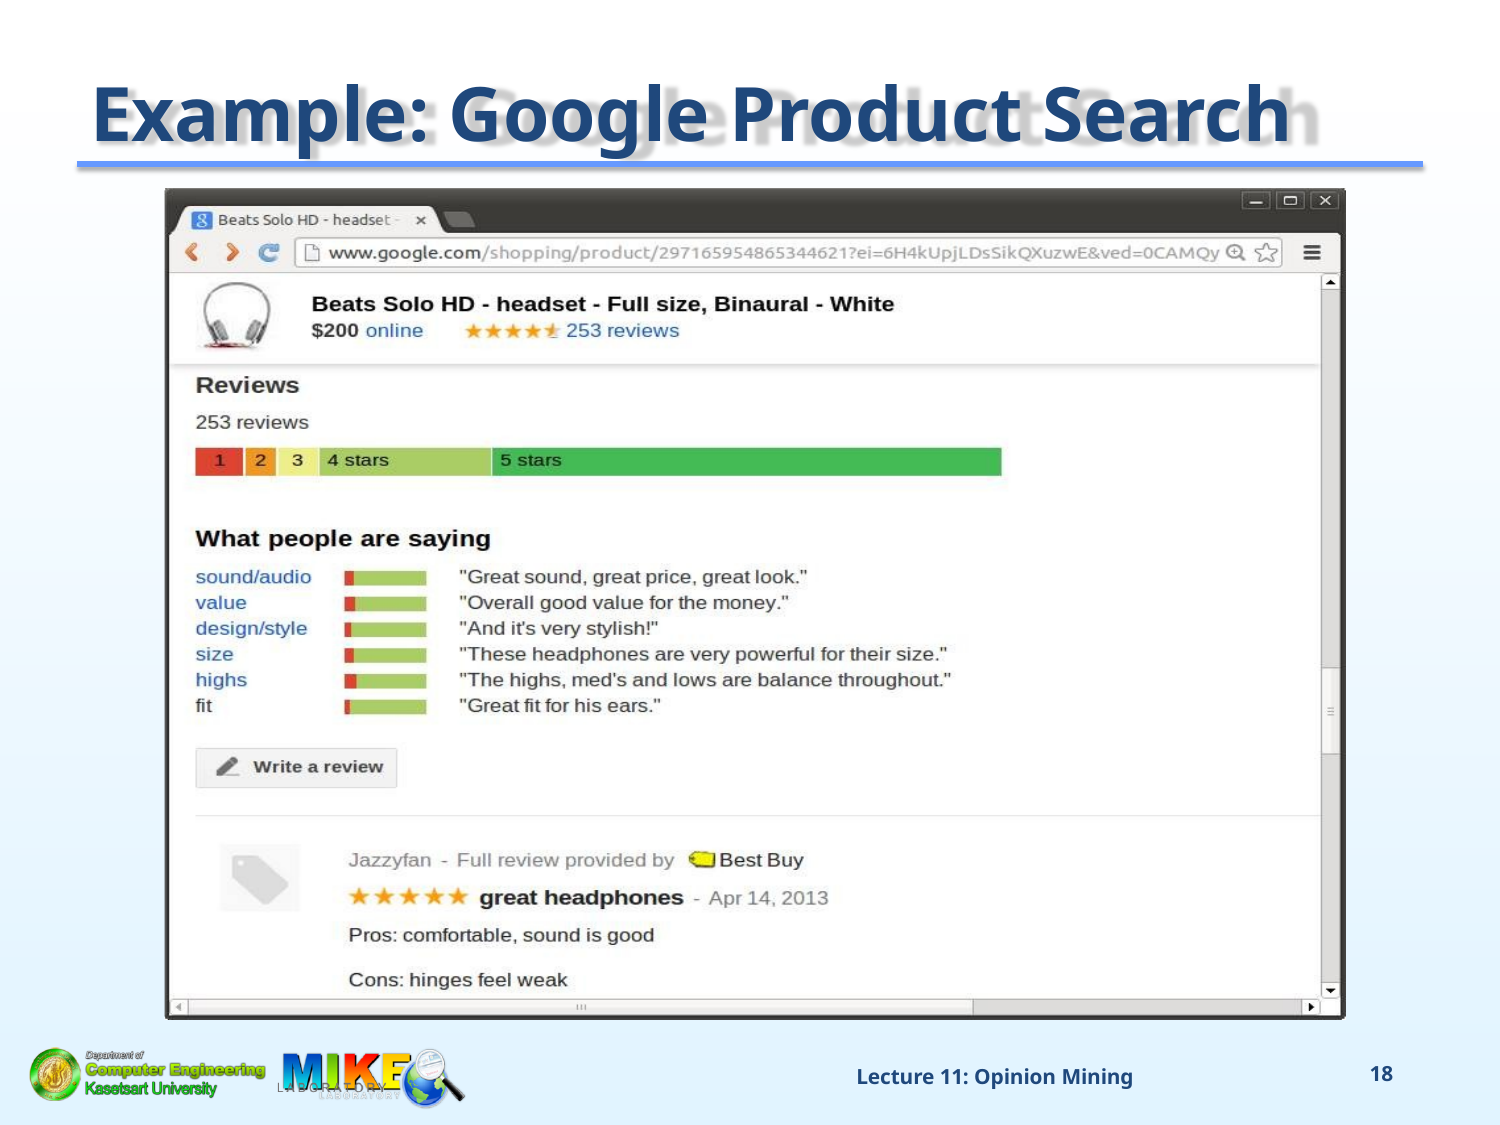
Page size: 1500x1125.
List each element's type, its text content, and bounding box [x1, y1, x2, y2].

title Example: Google Product Search [87, 66, 1413, 255]
text_box [164, 188, 1346, 1021]
footer Lecture 11: Opinion Mining [854, 1065, 1142, 1125]
picture [0, 0, 1500, 1125]
slide_number 18 [1365, 1065, 1401, 1125]
